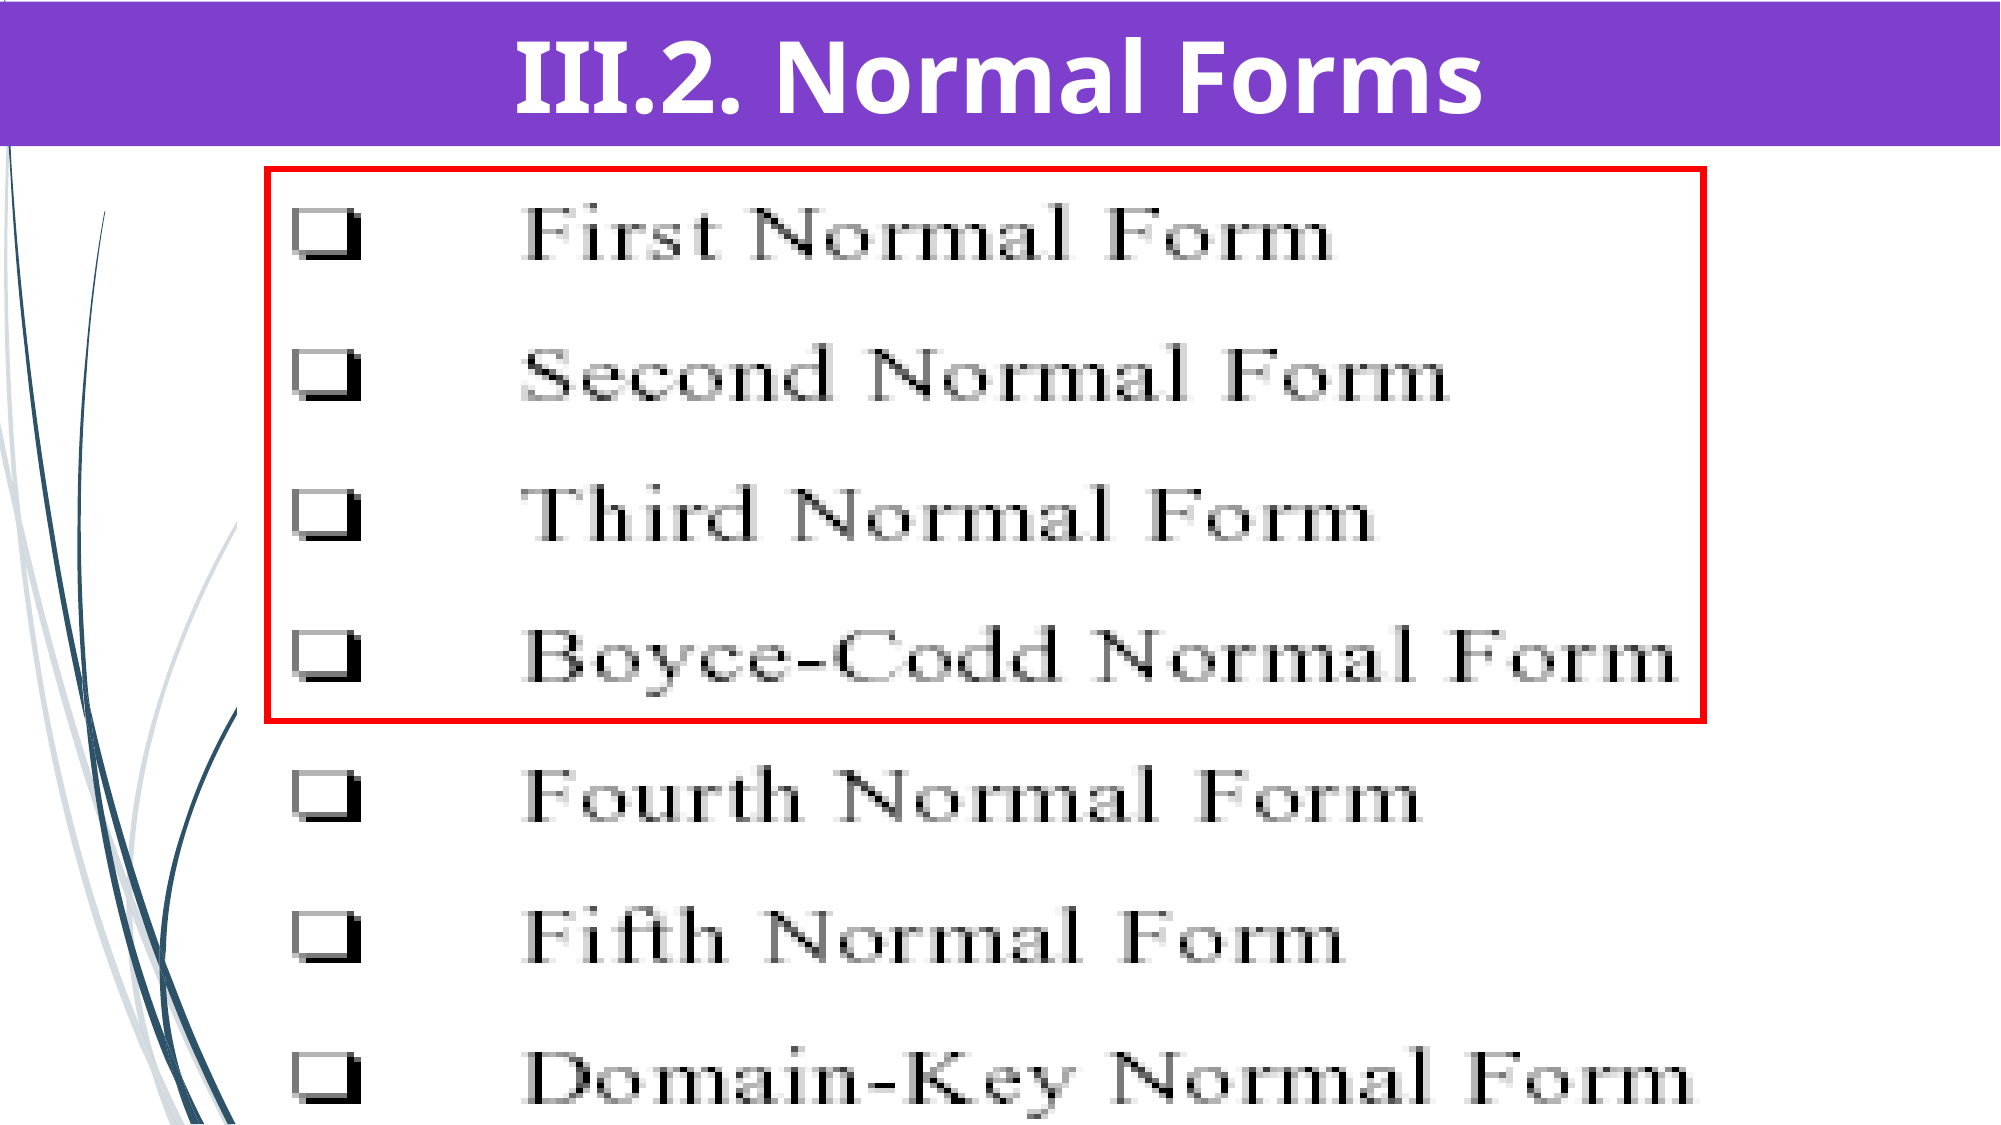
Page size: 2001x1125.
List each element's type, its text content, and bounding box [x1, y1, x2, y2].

picture [237, 145, 1763, 1125]
text_box III.2. Normal Forms [0, 1, 2000, 147]
